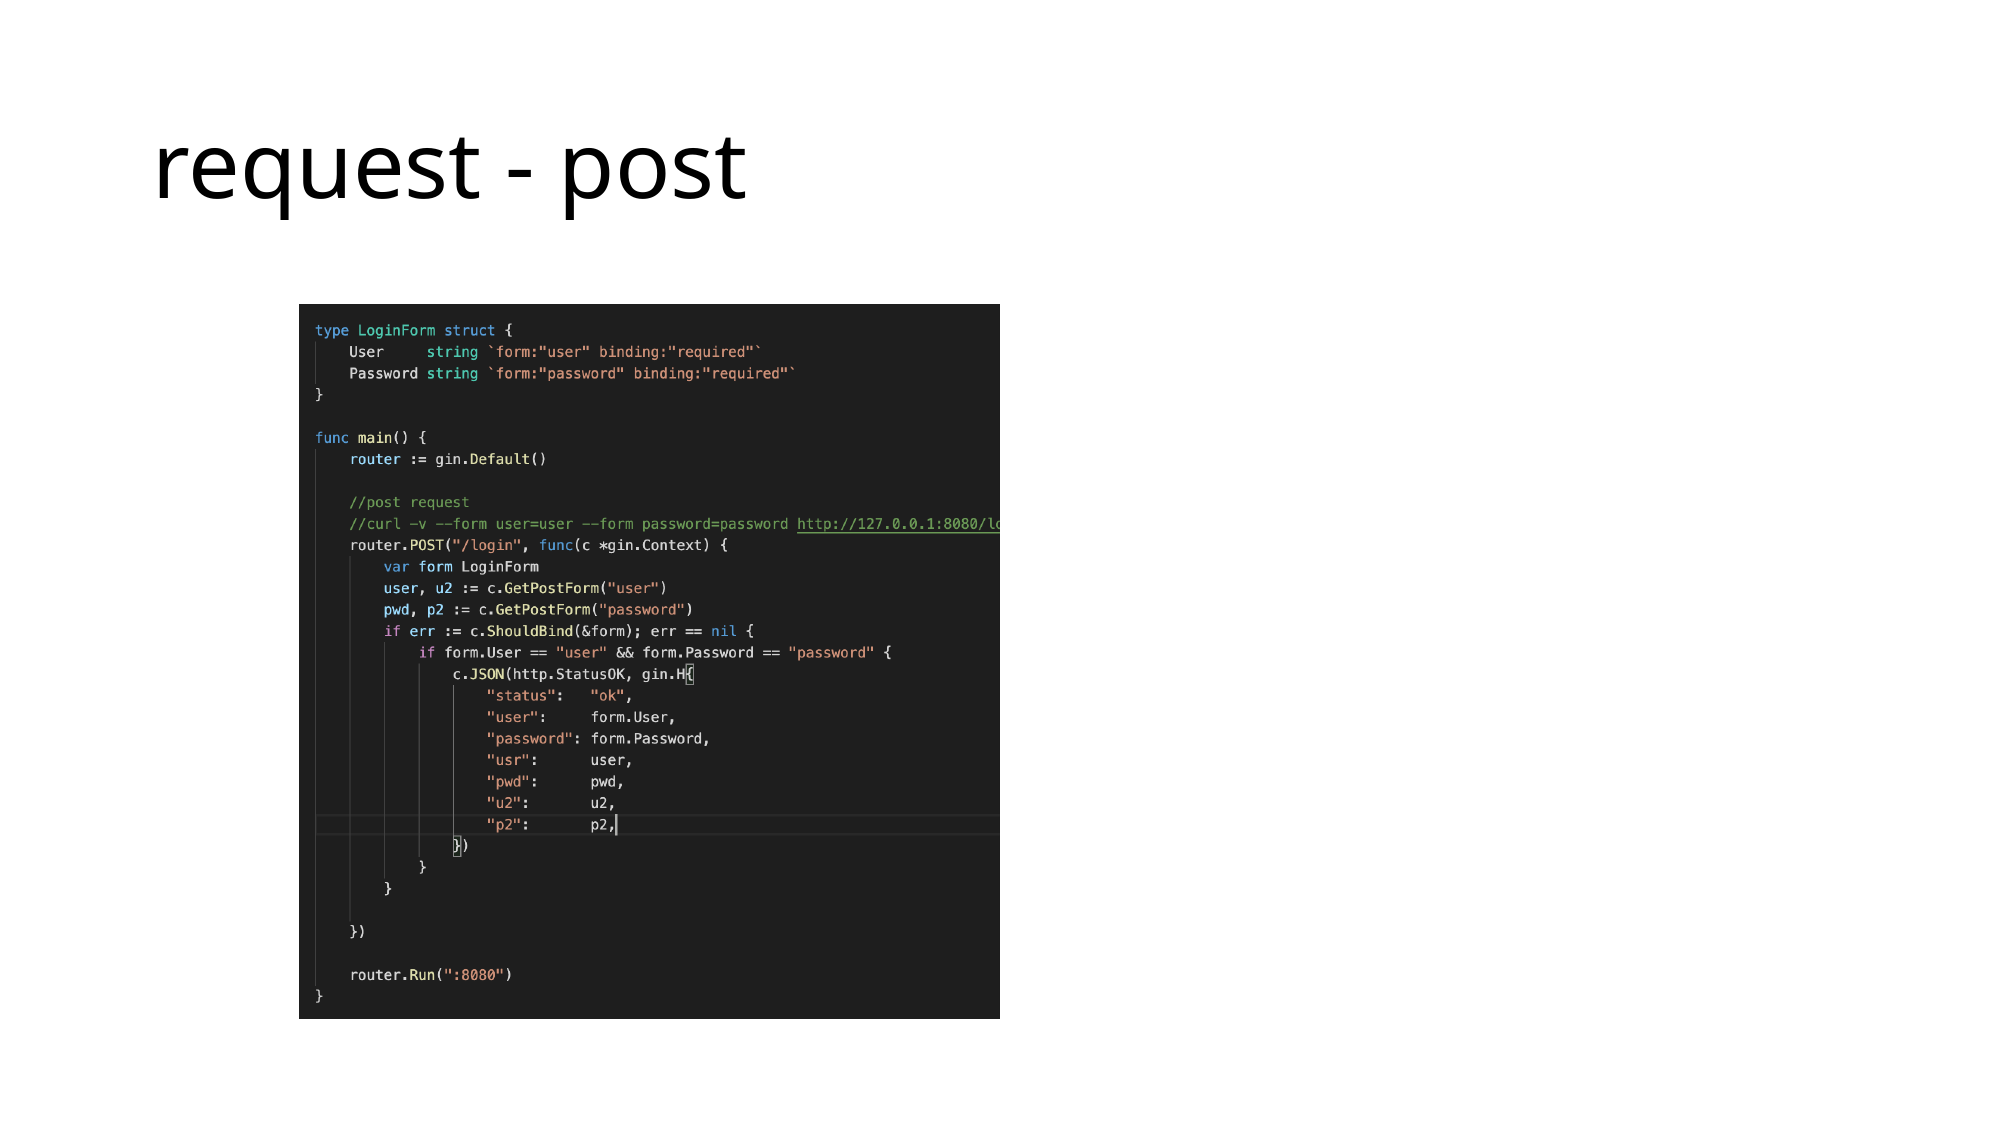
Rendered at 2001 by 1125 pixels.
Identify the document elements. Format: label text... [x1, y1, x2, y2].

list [299, 304, 1000, 1019]
title request - post [137, 59, 1863, 278]
